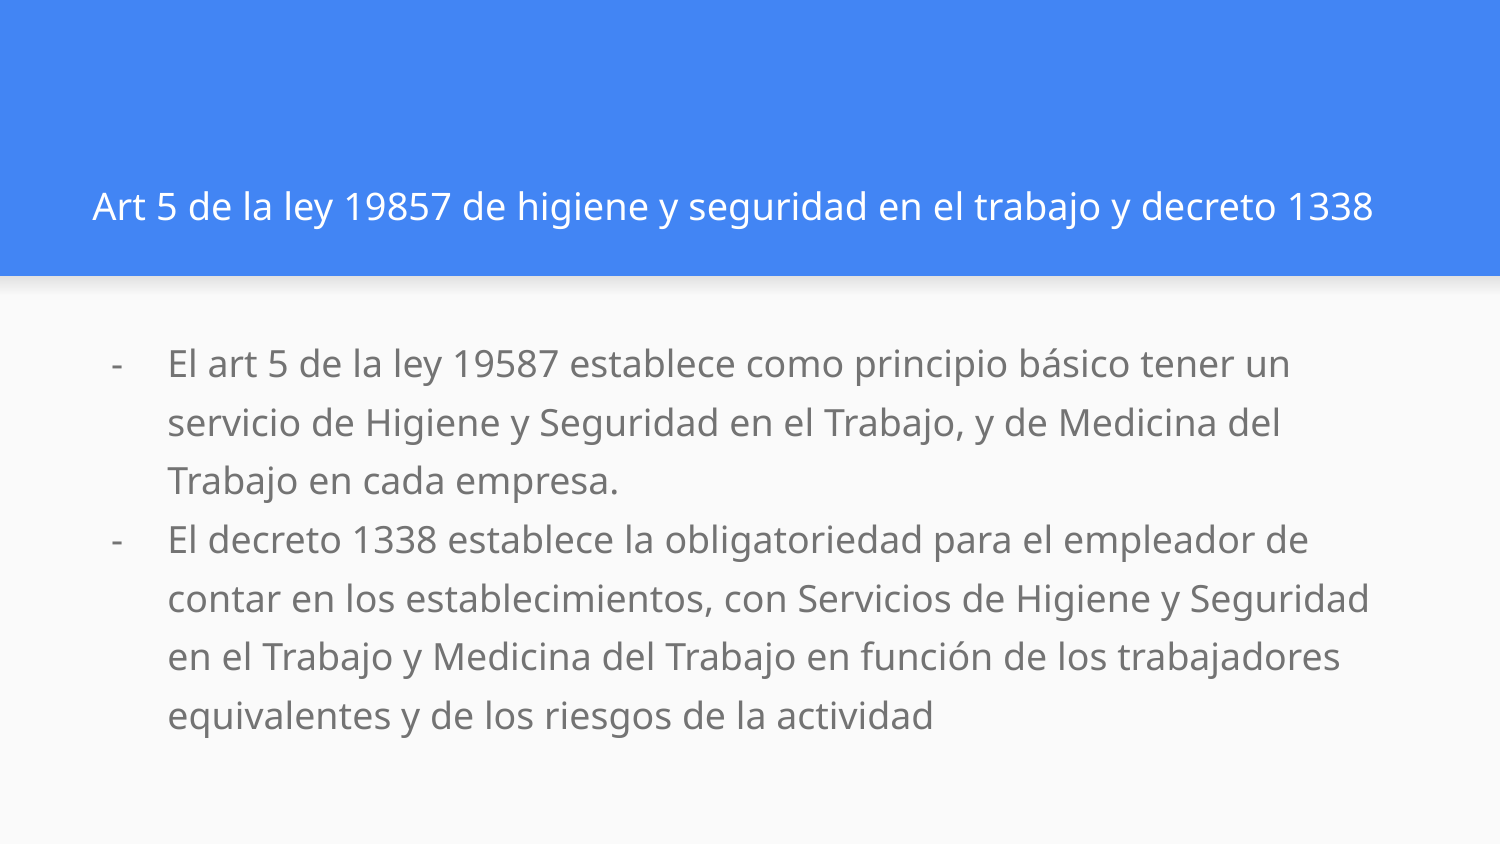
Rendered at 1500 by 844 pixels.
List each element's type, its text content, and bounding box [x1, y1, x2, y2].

title Art 5 de la ley 19857 de higiene y seguridad en el trabajo y decreto 1338 [77, 121, 1427, 248]
list El art 5 de la ley 19587 establece como principio básico tener un servicio de Higiene y Seguridad en el Trabajo, y de Medicina del Trabajo en cada empresa. El decreto 1338 establece la obligatoriedad para el empleador de contar en los establecimientos, con Servicios de Higiene y Seguridad en el Trabajo y Medicina del Trabajo en función de los trabajadores equivalentes y de los riesgos de la actividad [77, 314, 1427, 760]
